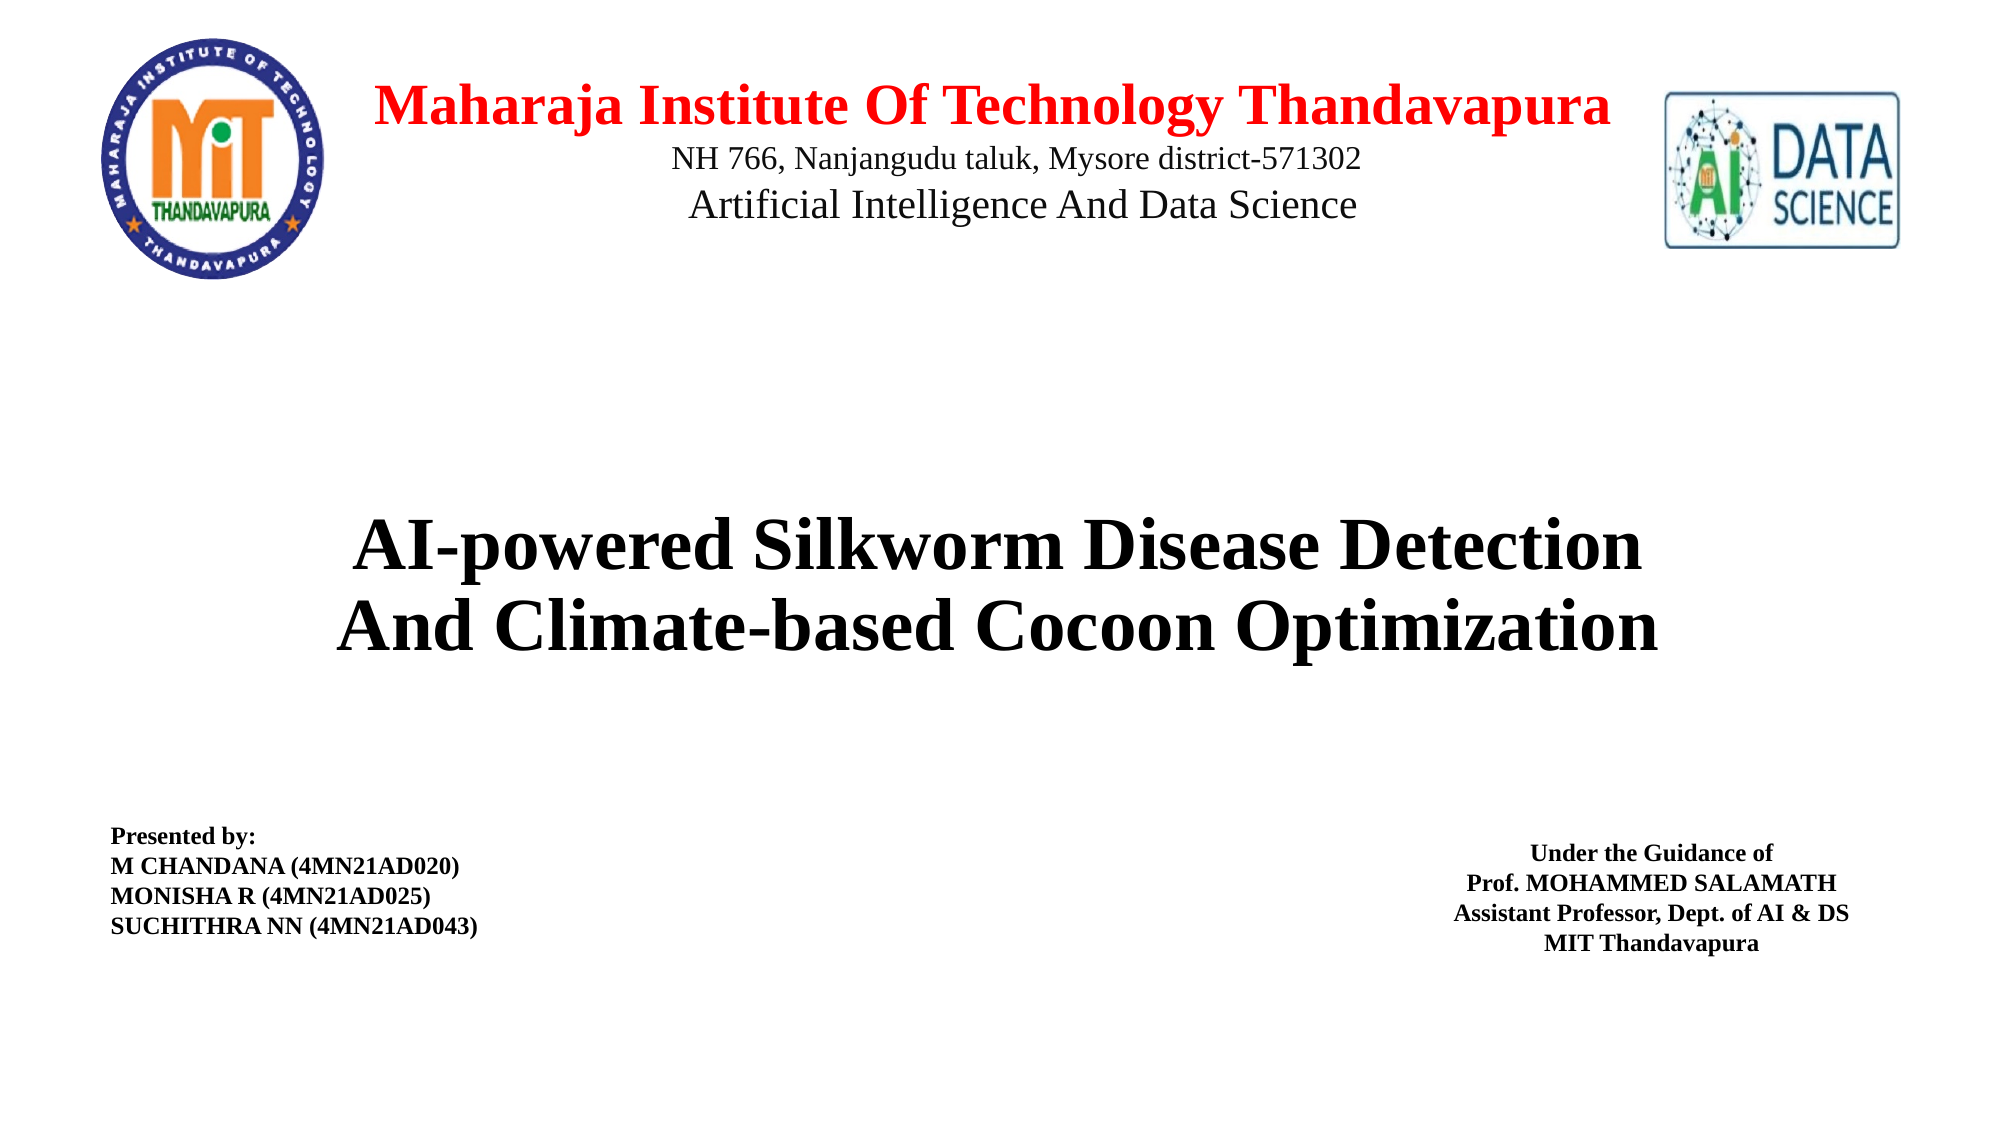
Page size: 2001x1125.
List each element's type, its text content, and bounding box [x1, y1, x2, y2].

picture [101, 38, 326, 280]
picture [1663, 90, 1901, 249]
text_box Presented by: M CHANDANA (4MN21AD020) MONISHA R (4MN21AD025) SUCHITHRA NN (4MN21AD043) [95, 812, 535, 992]
text_box Under the Guidance of Prof. MOHAMMED SALAMATH Assistant Professor, Dept. of AI & DS MIT Thandavapura [1418, 829, 1886, 1010]
title AI-powered Silkworm Disease Detection And Climate-based Cocoon Optimization [315, 422, 1682, 674]
text_box Maharaja Institute Of Technology Thandavapura NH 766, Nanjangudu taluk, Mysore district-571302 Artificial Intelligence And Data Science [160, 59, 1874, 369]
